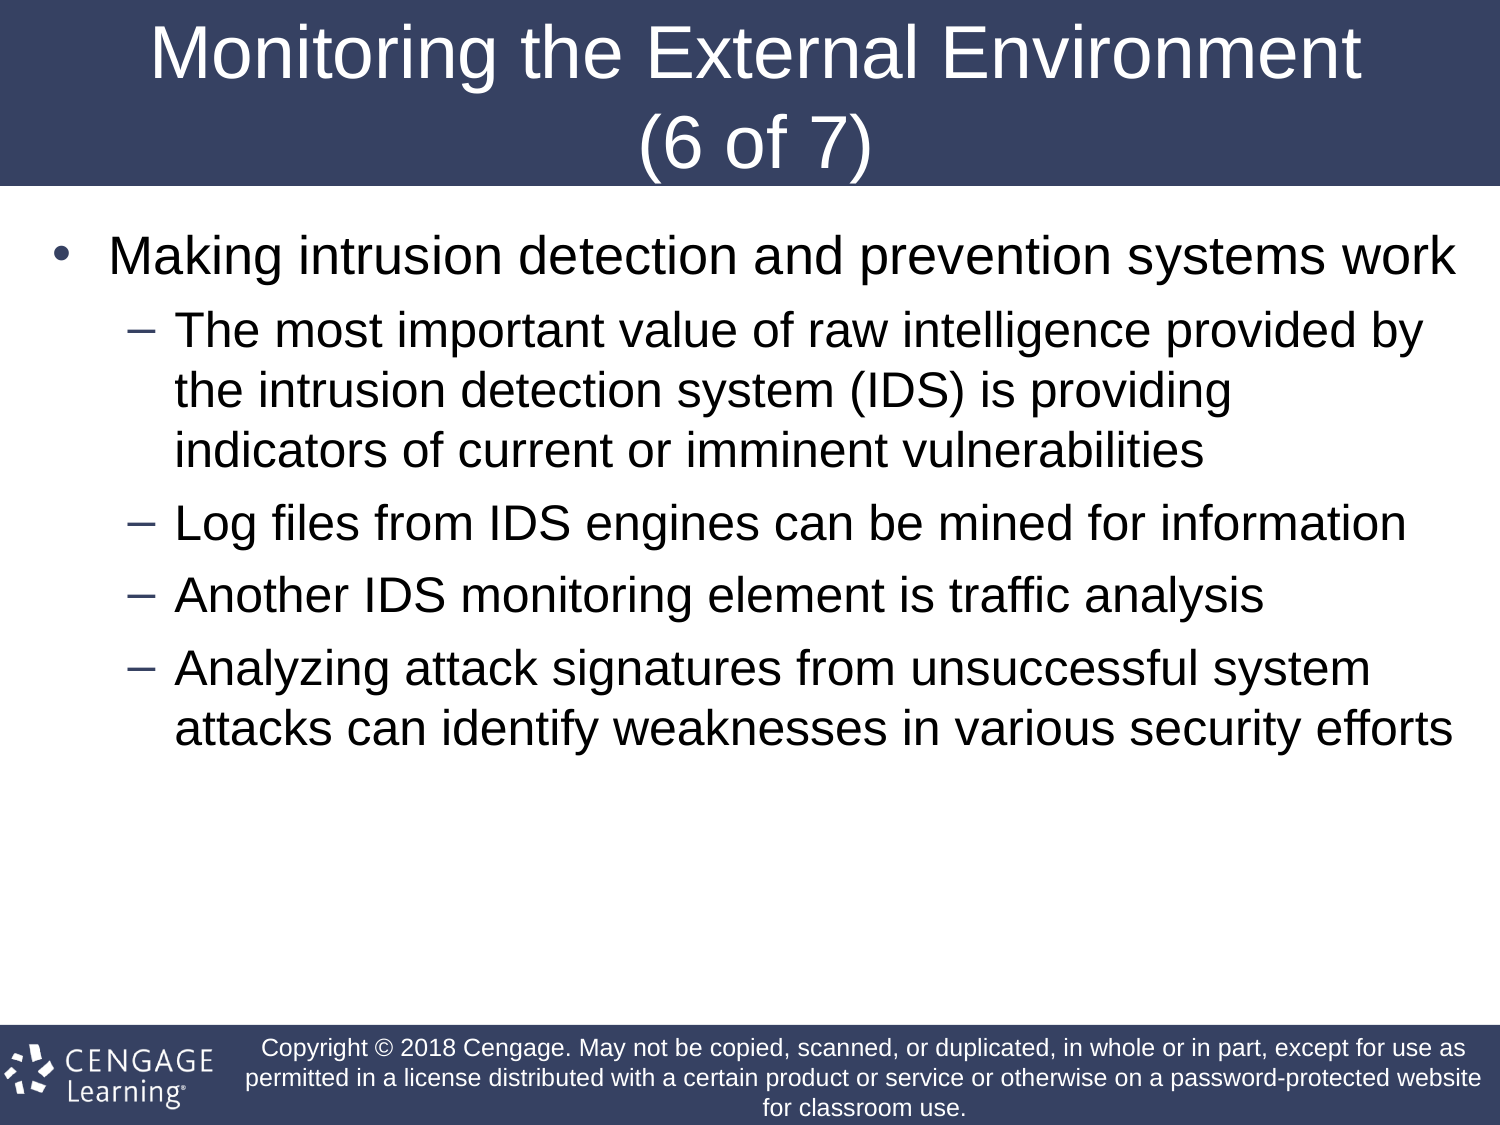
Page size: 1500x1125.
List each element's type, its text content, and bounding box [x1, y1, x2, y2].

picture [0, 1040, 216, 1113]
title Monitoring the External Environment (6 of 7) [99, 0, 1413, 188]
list Making intrusion detection and prevention systems work The most important value of raw intelligence provided by the intrusion detection system (IDS) is providing indicators of current or imminent vulnerabilities Log files from IDS engines can be mined for information Another IDS monitoring element is traffic analysis Analyzing attack signatures from unsuccessful system attacks can identify weaknesses in various security efforts [37, 212, 1475, 1005]
